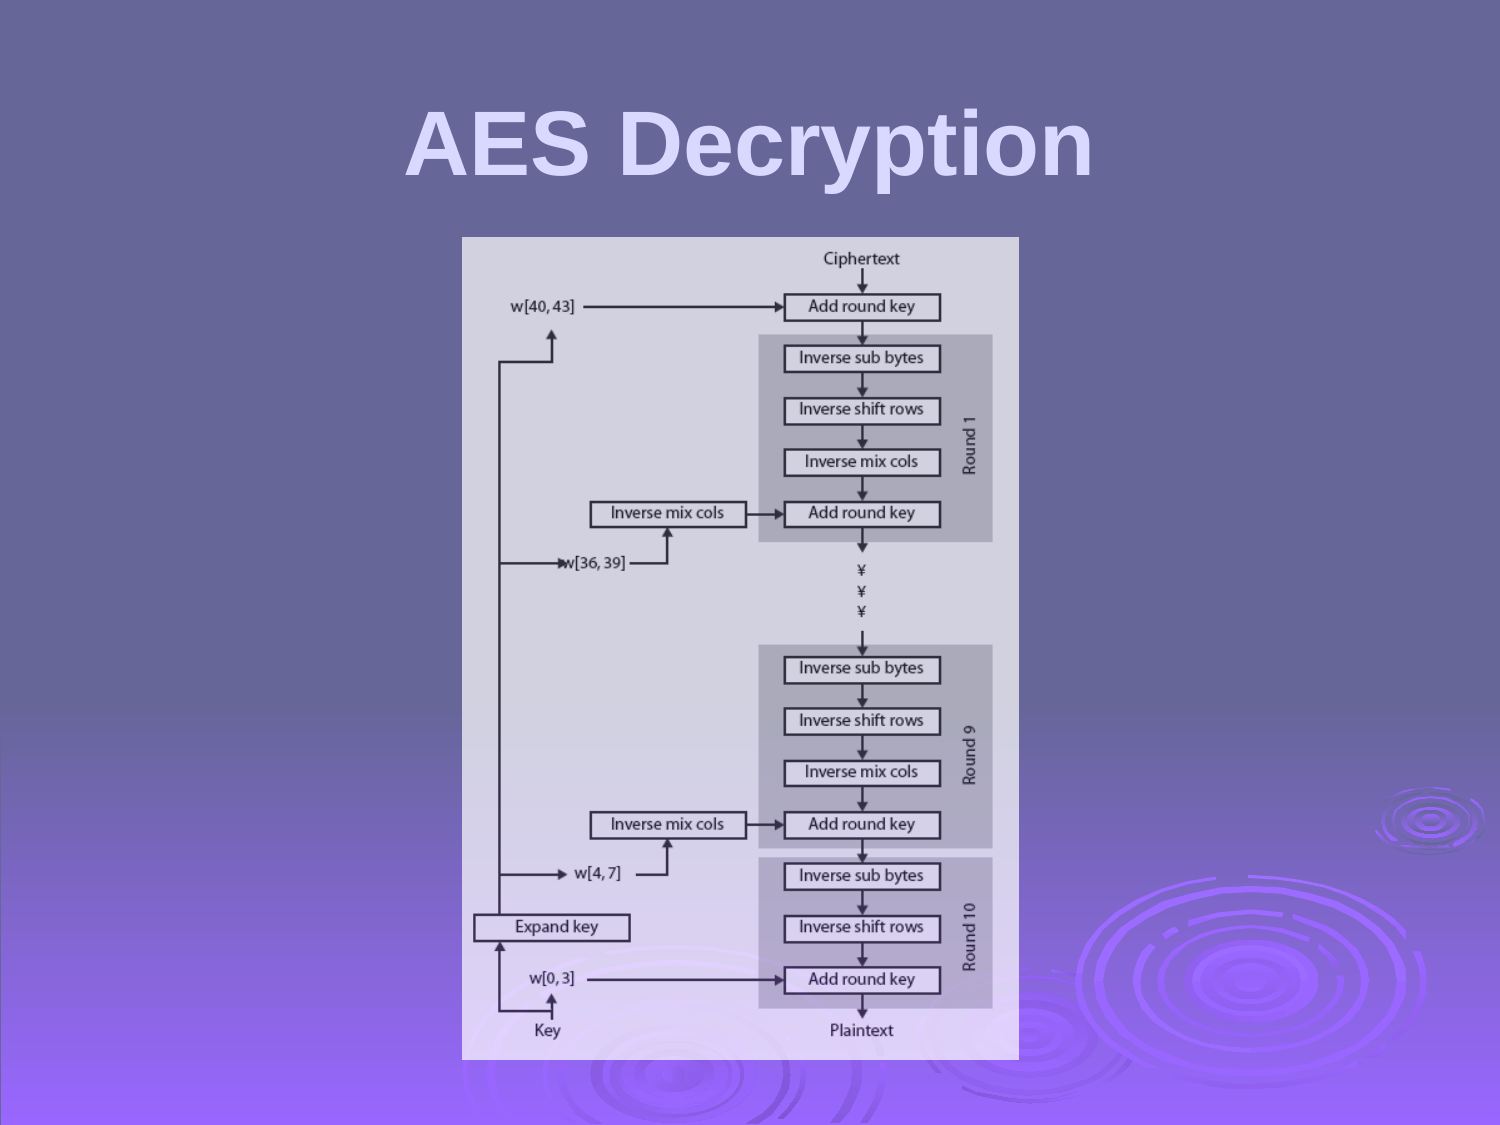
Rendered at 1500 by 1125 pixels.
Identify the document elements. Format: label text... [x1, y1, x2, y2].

title AES Decryption [75, 45, 1425, 233]
picture [462, 237, 1019, 1061]
